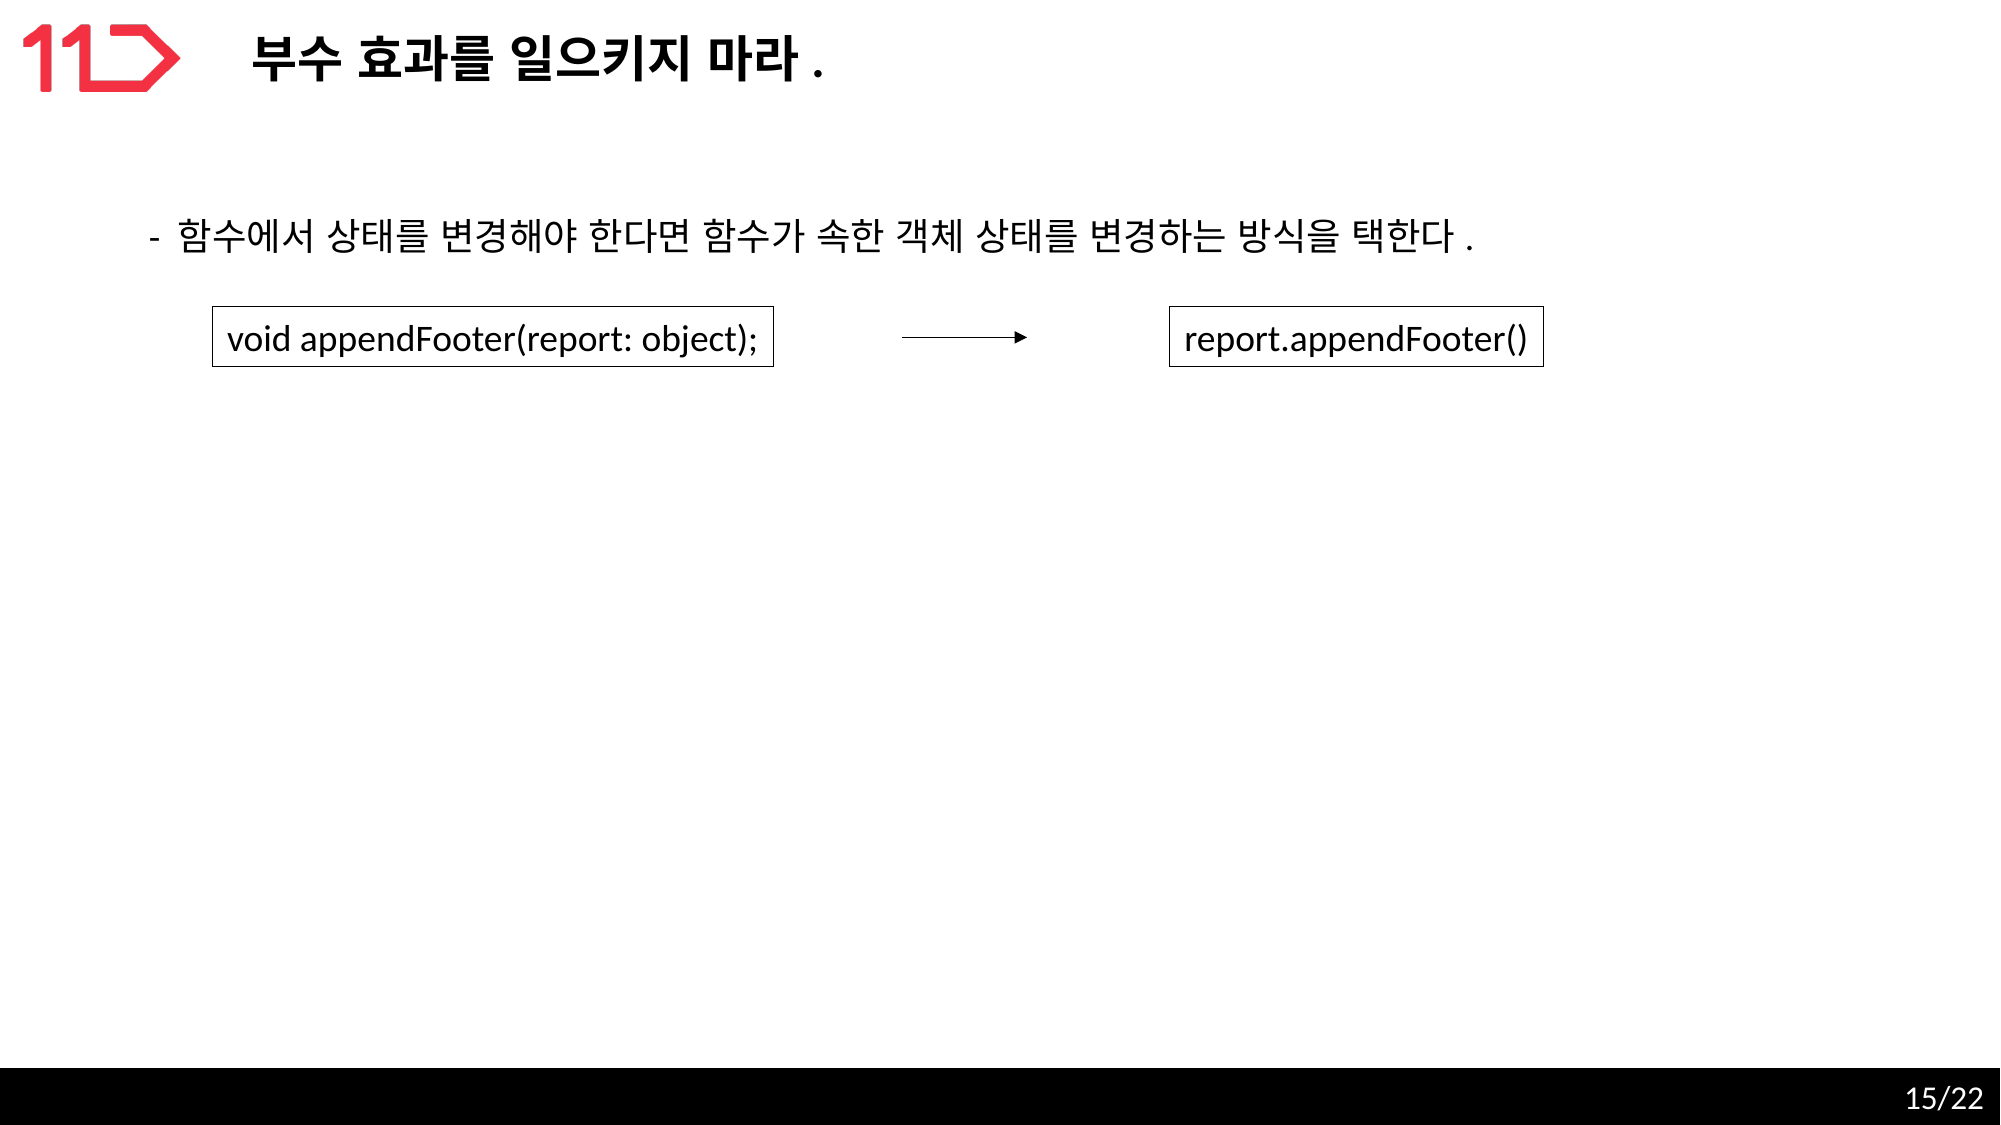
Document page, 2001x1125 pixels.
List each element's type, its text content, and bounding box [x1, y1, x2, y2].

picture [0, 0, 201, 118]
text_box 15/22 [1889, 1068, 1999, 1124]
text_box void appendFooter(report: object); [212, 306, 774, 367]
text_box report.appendFooter() [1169, 306, 1544, 367]
text_box - 함수에서 상태를 변경해야 한다면 함수가 속한 객체 상태를 변경하는 방식을 택한다. [134, 205, 1490, 266]
text_box 부수 효과를 일으키지 마라. [236, 20, 840, 96]
text_box [0, 1068, 2000, 1125]
